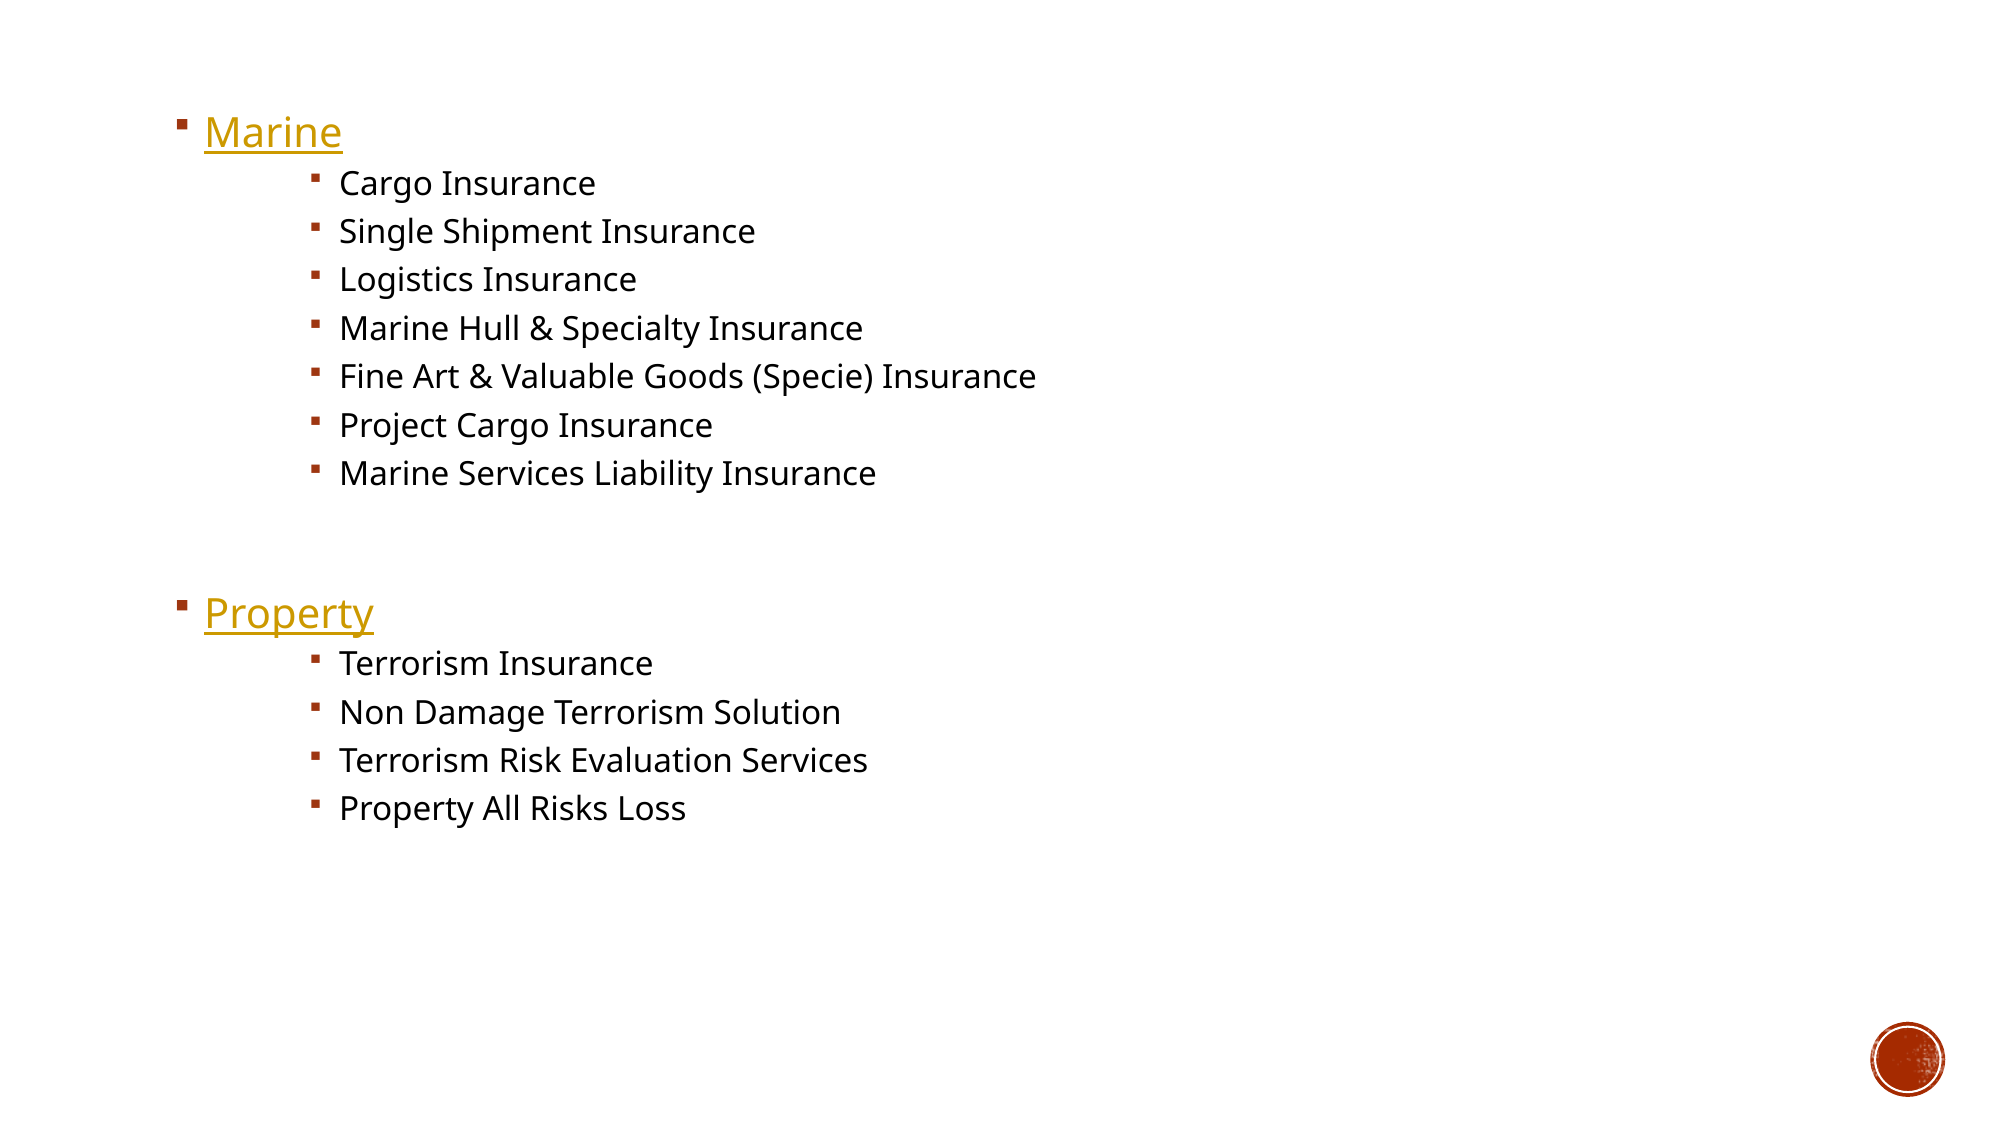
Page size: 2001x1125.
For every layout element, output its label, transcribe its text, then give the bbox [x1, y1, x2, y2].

list Marine Cargo Insurance Single Shipment Insurance Logistics Insurance Marine Hull & Specialty Insurance Fine Art & Valuable Goods (Specie) Insurance Project Cargo Insurance Marine Services Liability Insurance Property Terrorism Insurance Non Damage Terrorism Solution Terrorism Risk Evaluation Services Property All Risks Loss [159, 99, 1826, 1013]
